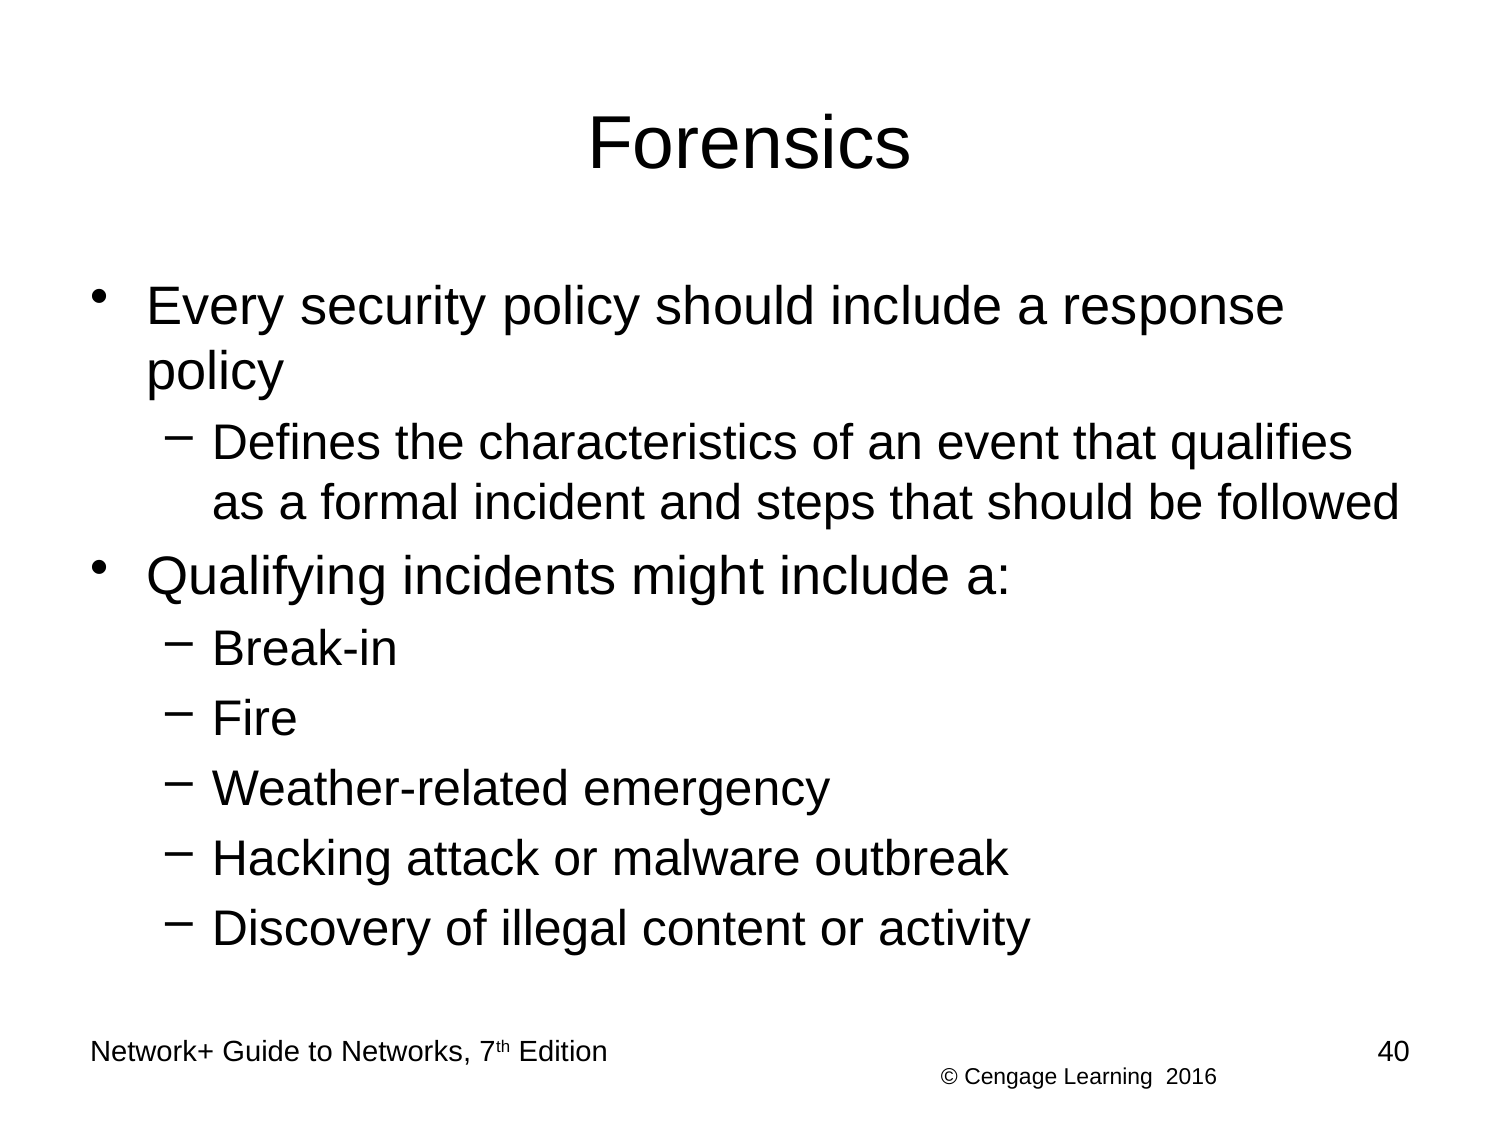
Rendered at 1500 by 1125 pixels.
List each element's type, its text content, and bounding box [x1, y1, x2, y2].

title Forensics [75, 45, 1425, 233]
list Every security policy should include a response policy Defines the characteristics of an event that qualifies as a formal incident and steps that should be followed Qualifying incidents might include a: Break-in Fire Weather-related emergency Hacking attack or malware outbreak Discovery of illegal content or activity [75, 262, 1425, 1005]
slide_number 40 [1312, 1024, 1426, 1103]
footer Network+ Guide to Networks, 7th Edition [74, 1024, 713, 1103]
